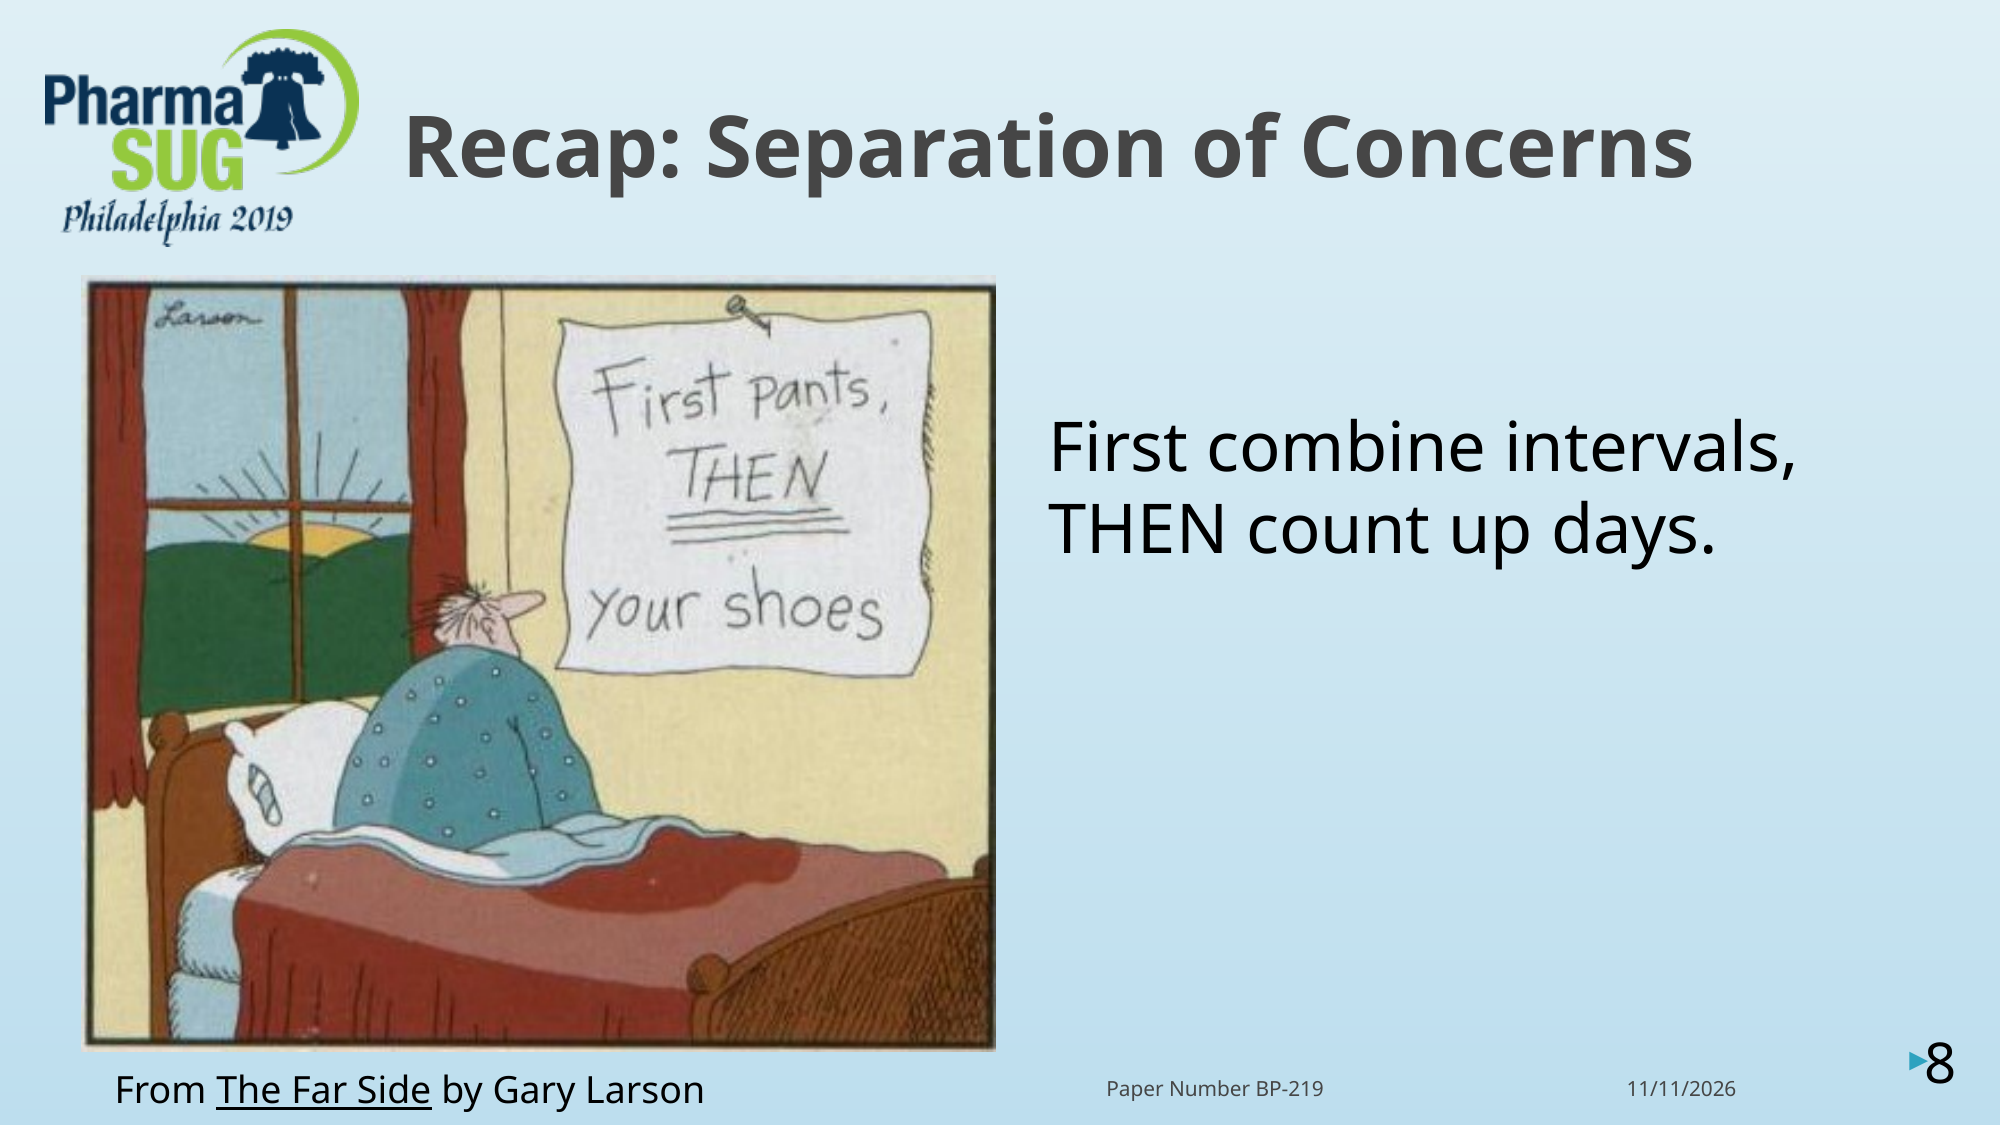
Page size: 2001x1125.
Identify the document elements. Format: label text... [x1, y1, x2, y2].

picture [45, 29, 359, 247]
slide_number 8 [1891, 1051, 1972, 1112]
title Recap: Separation of Concerns [387, 50, 1905, 238]
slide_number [1473, 1051, 1891, 1112]
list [81, 275, 996, 1052]
text_box From The Far Side by Gary Larson [99, 1058, 938, 1119]
text_box First combine intervals, THEN count up days. [1034, 312, 1910, 575]
footer Paper Number BP-219 [957, 1051, 1473, 1112]
